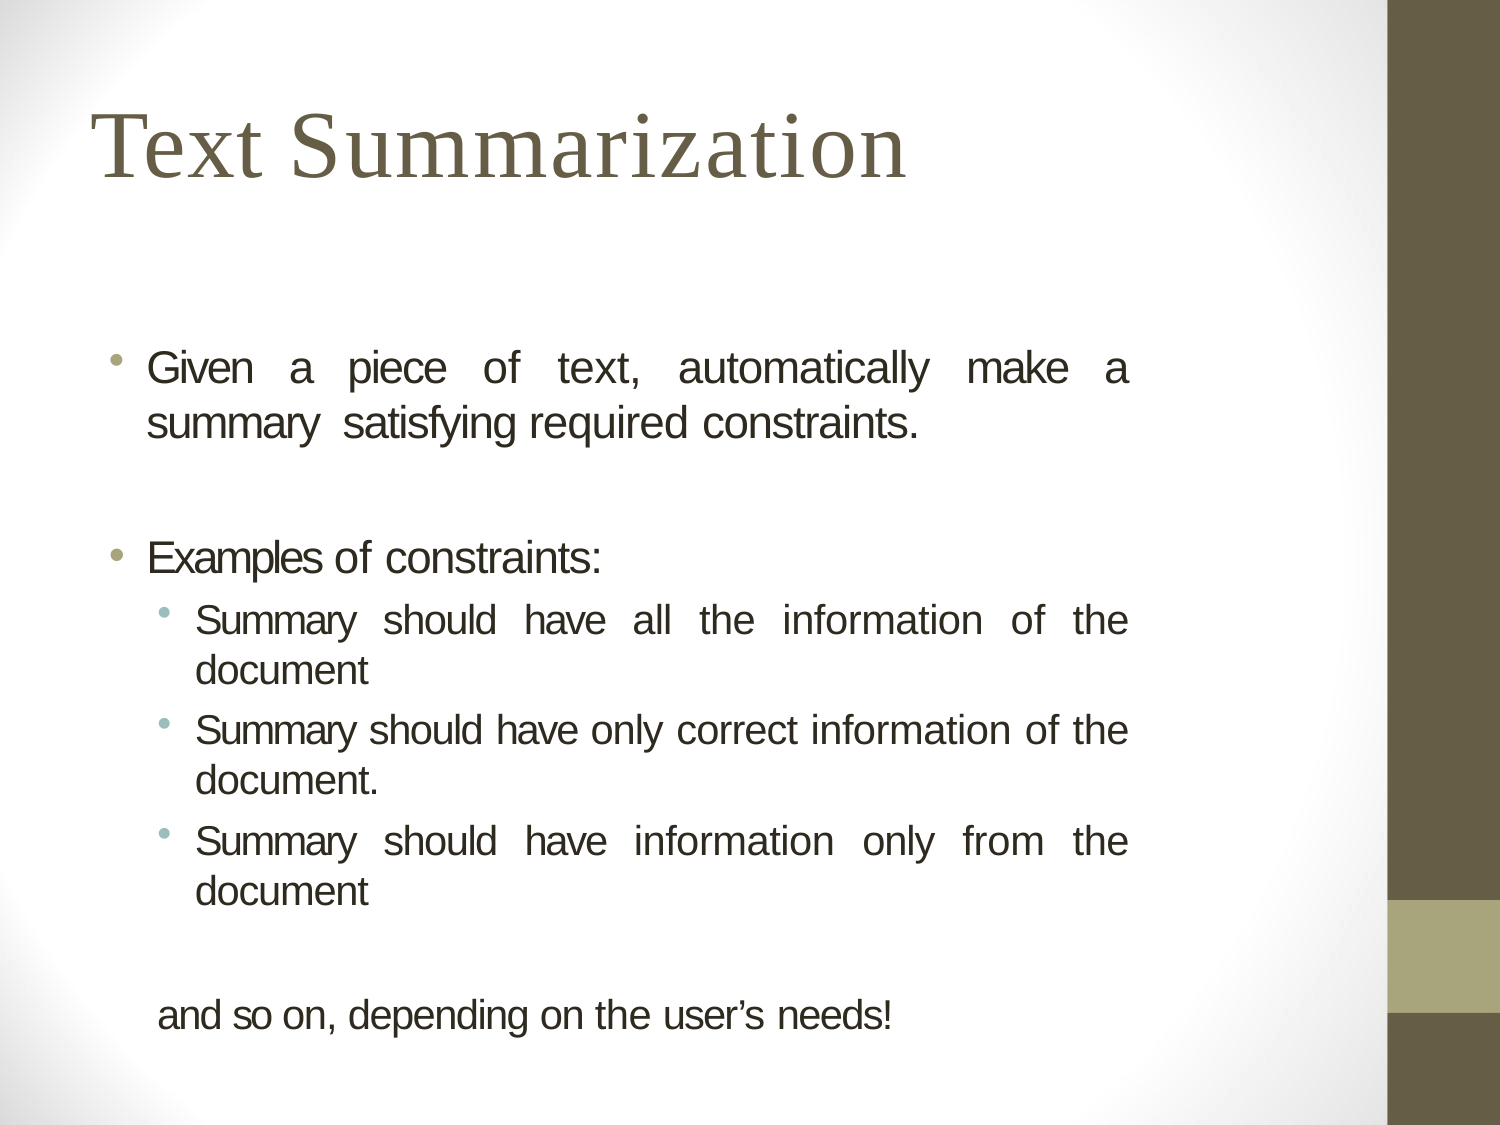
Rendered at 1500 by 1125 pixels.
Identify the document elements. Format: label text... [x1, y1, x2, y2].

picture [0, 0, 1387, 1125]
text_box Given a piece of text, automatically make a summary satisfying required constraints. Examples of constraints: Summary should have all the information of the document Summary should have only correct information of the document. Summary should have information only from the document and so on, depending on the user’s needs! [106, 334, 1299, 1038]
title Text Summarization [87, 79, 921, 270]
